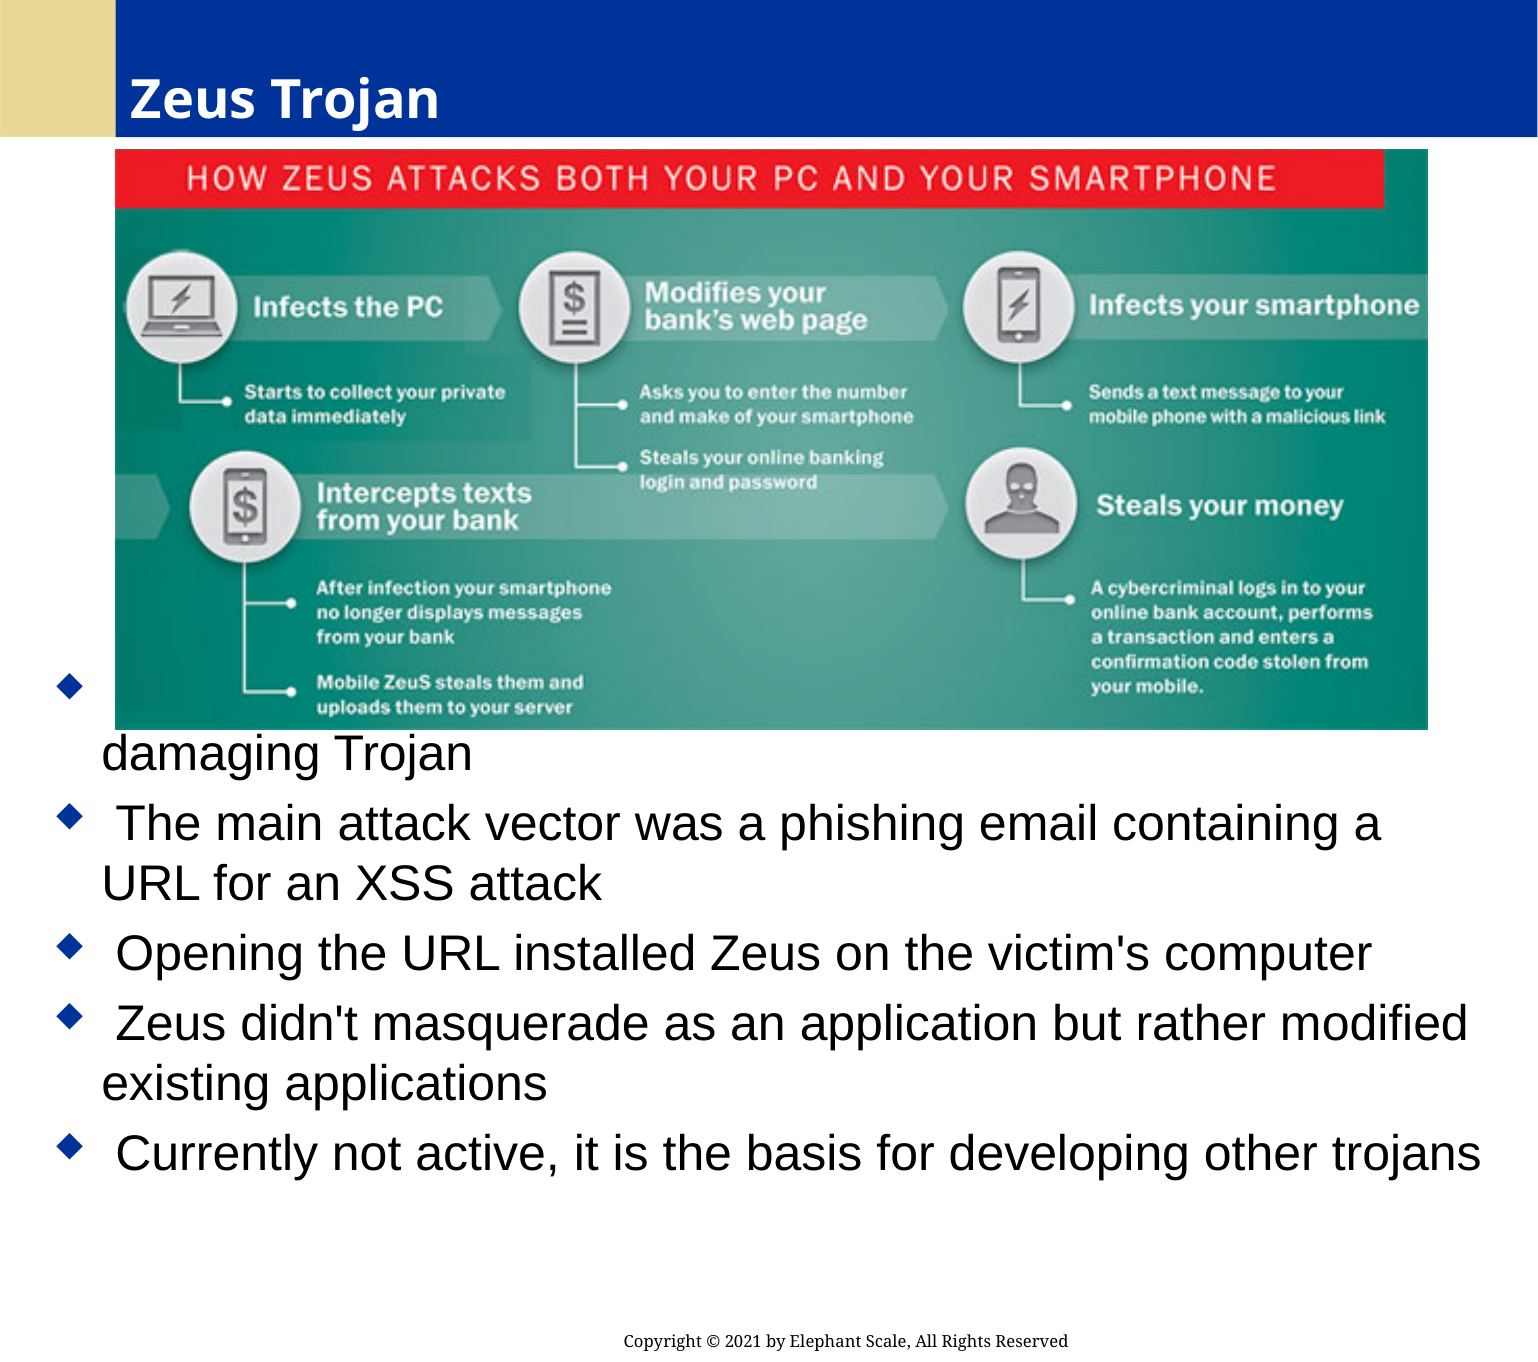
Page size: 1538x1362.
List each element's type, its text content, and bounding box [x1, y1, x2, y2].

title Zeus Trojan [115, 0, 1538, 138]
picture [115, 149, 1429, 730]
list The Zeus malware was a very widespread and highly damaging Trojan The main attack vector was a phishing email containing a URL for an XSS attack Opening the URL installed Zeus on the victim's computer Zeus didn't masquerade as an application but rather modified existing applications Currently not active, it is the basis for developing other trojans [38, 162, 1500, 1284]
text_box Copyright © 2021 by Elephant Scale, All Rights Reserved [608, 1322, 1085, 1358]
picture [0, 0, 115, 137]
